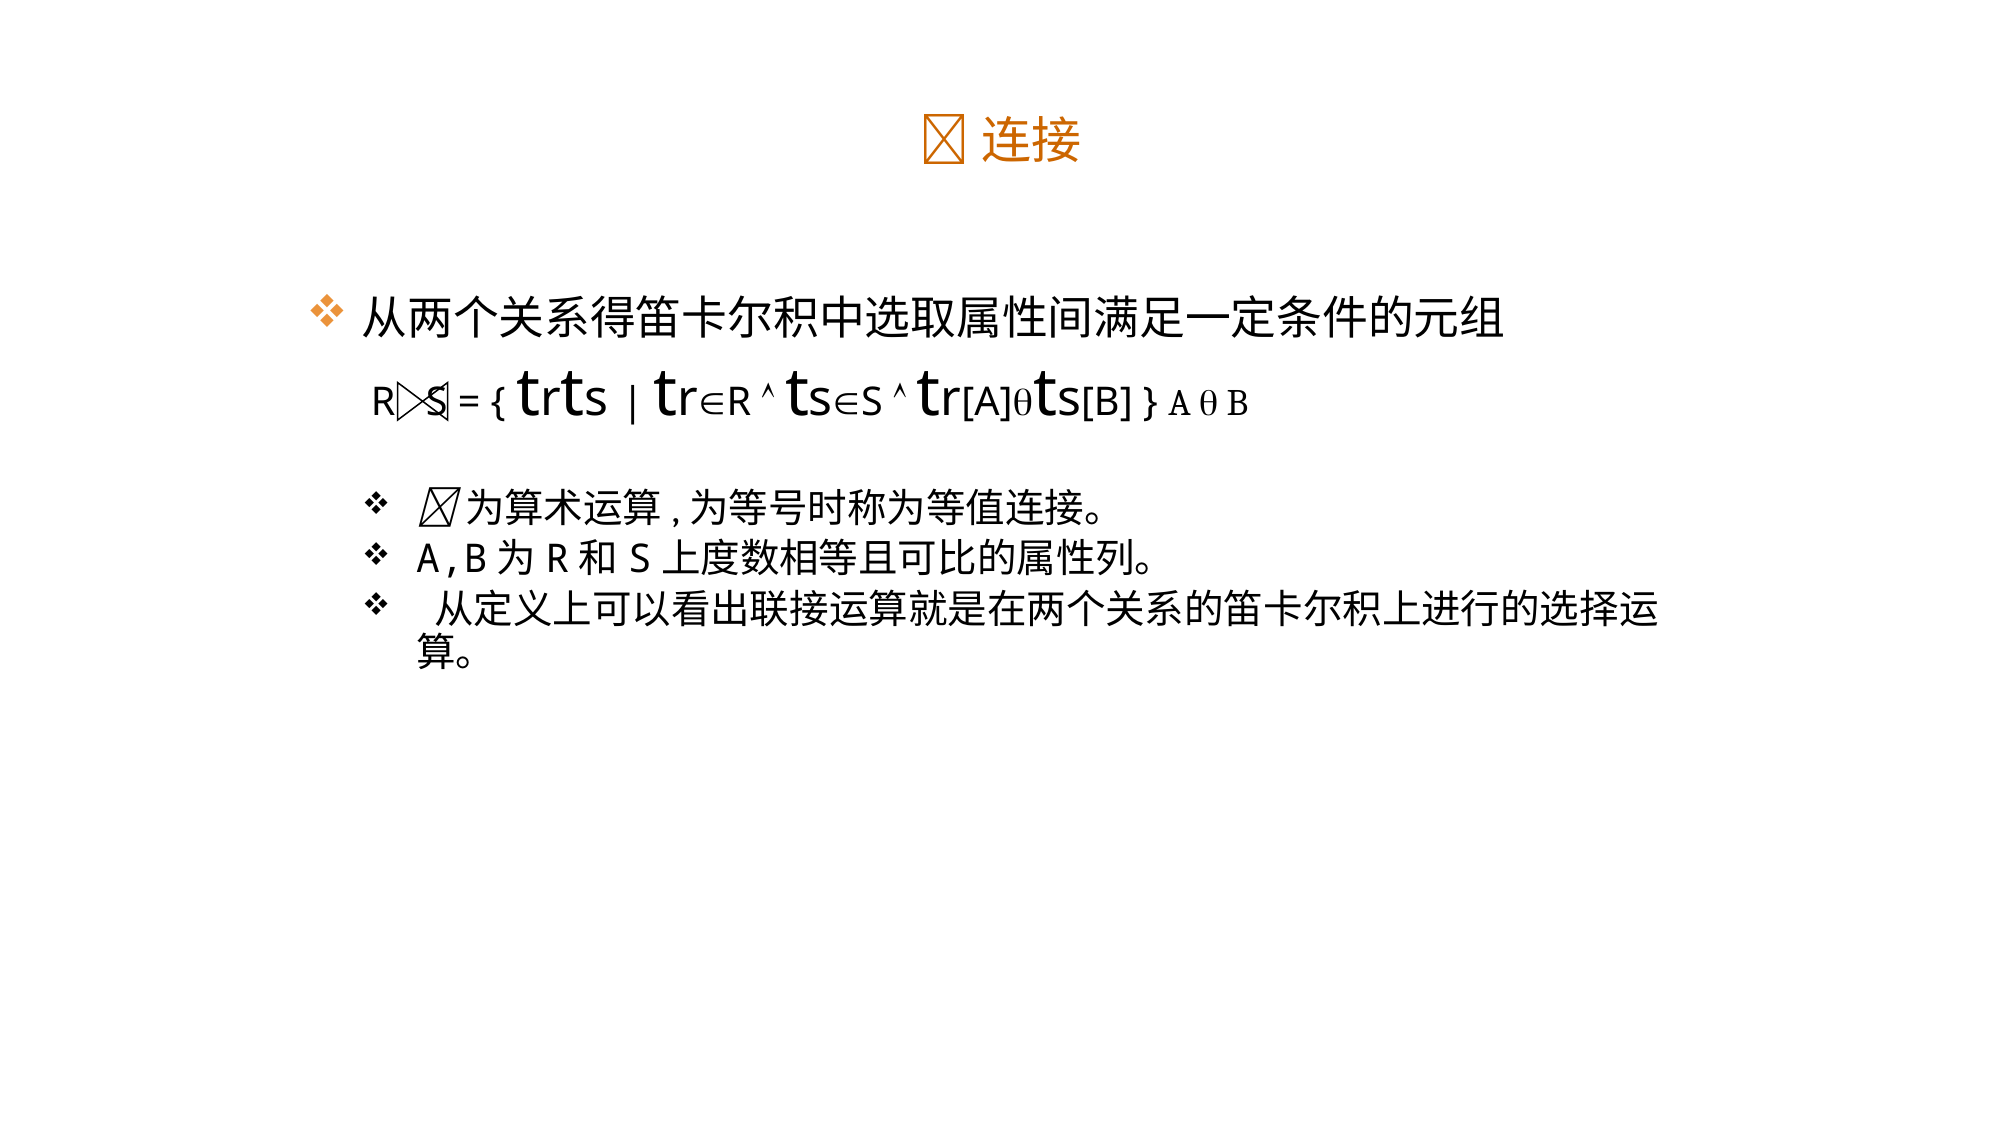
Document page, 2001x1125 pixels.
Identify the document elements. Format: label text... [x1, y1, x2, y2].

title 连接 [100, 45, 1901, 233]
text_box [397, 382, 448, 421]
list 从两个关系得笛卡尔积中选取属性间满足一定条件的元组 R S = { trts | trR  tsS  tr[A]ts[B] } A  B 为算术运算,为等号时称为等值连接。 A,B为R和S上度数相等且可比的属性列。 从定义上可以看出联接运算就是在两个关系的笛卡尔积上进行的选择运算。 [291, 287, 1744, 1000]
